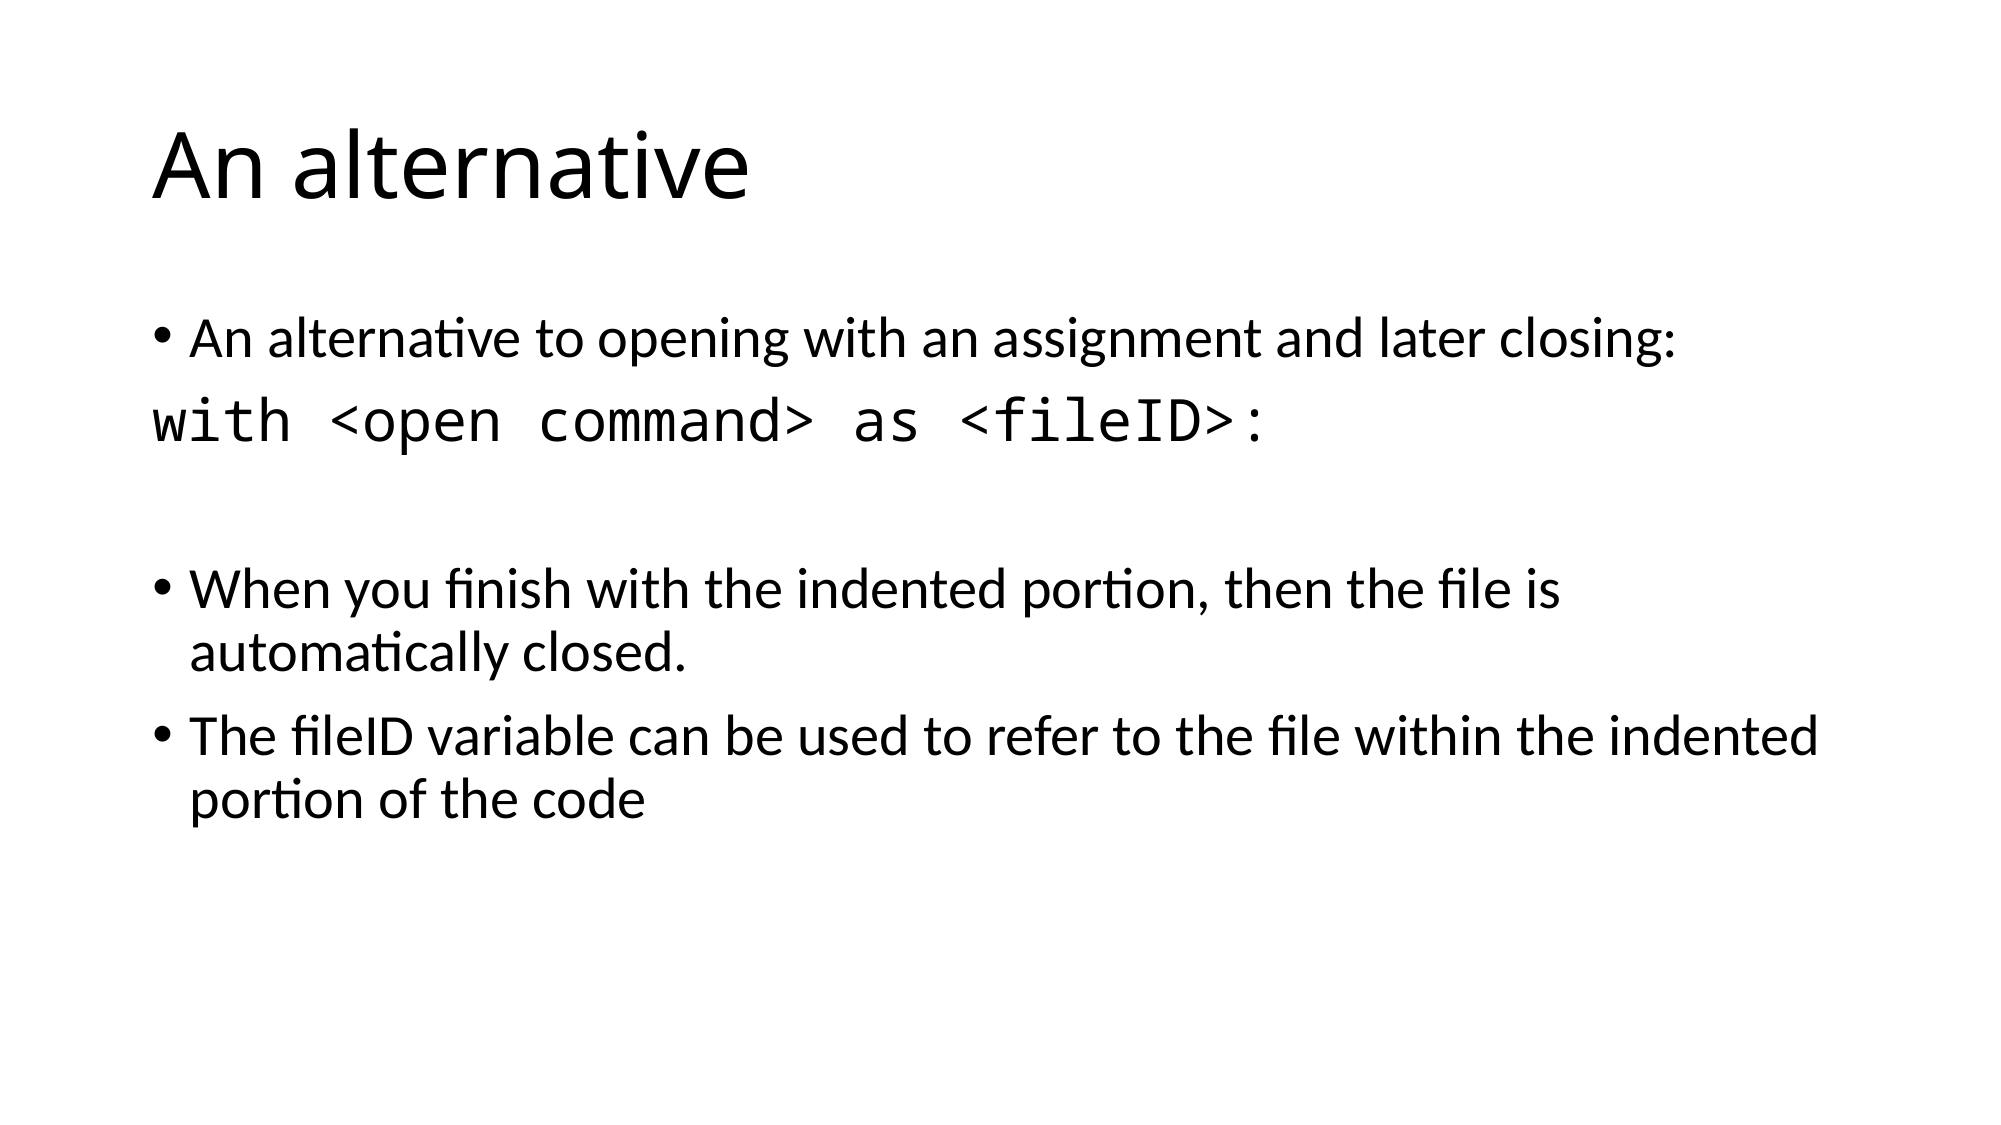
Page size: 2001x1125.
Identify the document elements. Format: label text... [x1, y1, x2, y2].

title An alternative [137, 59, 1863, 278]
list An alternative to opening with an assignment and later closing: with <open command> as <fileID>: When you finish with the indented portion, then the file is automatically closed. The fileID variable can be used to refer to the file within the indented portion of the code [137, 299, 1863, 1014]
